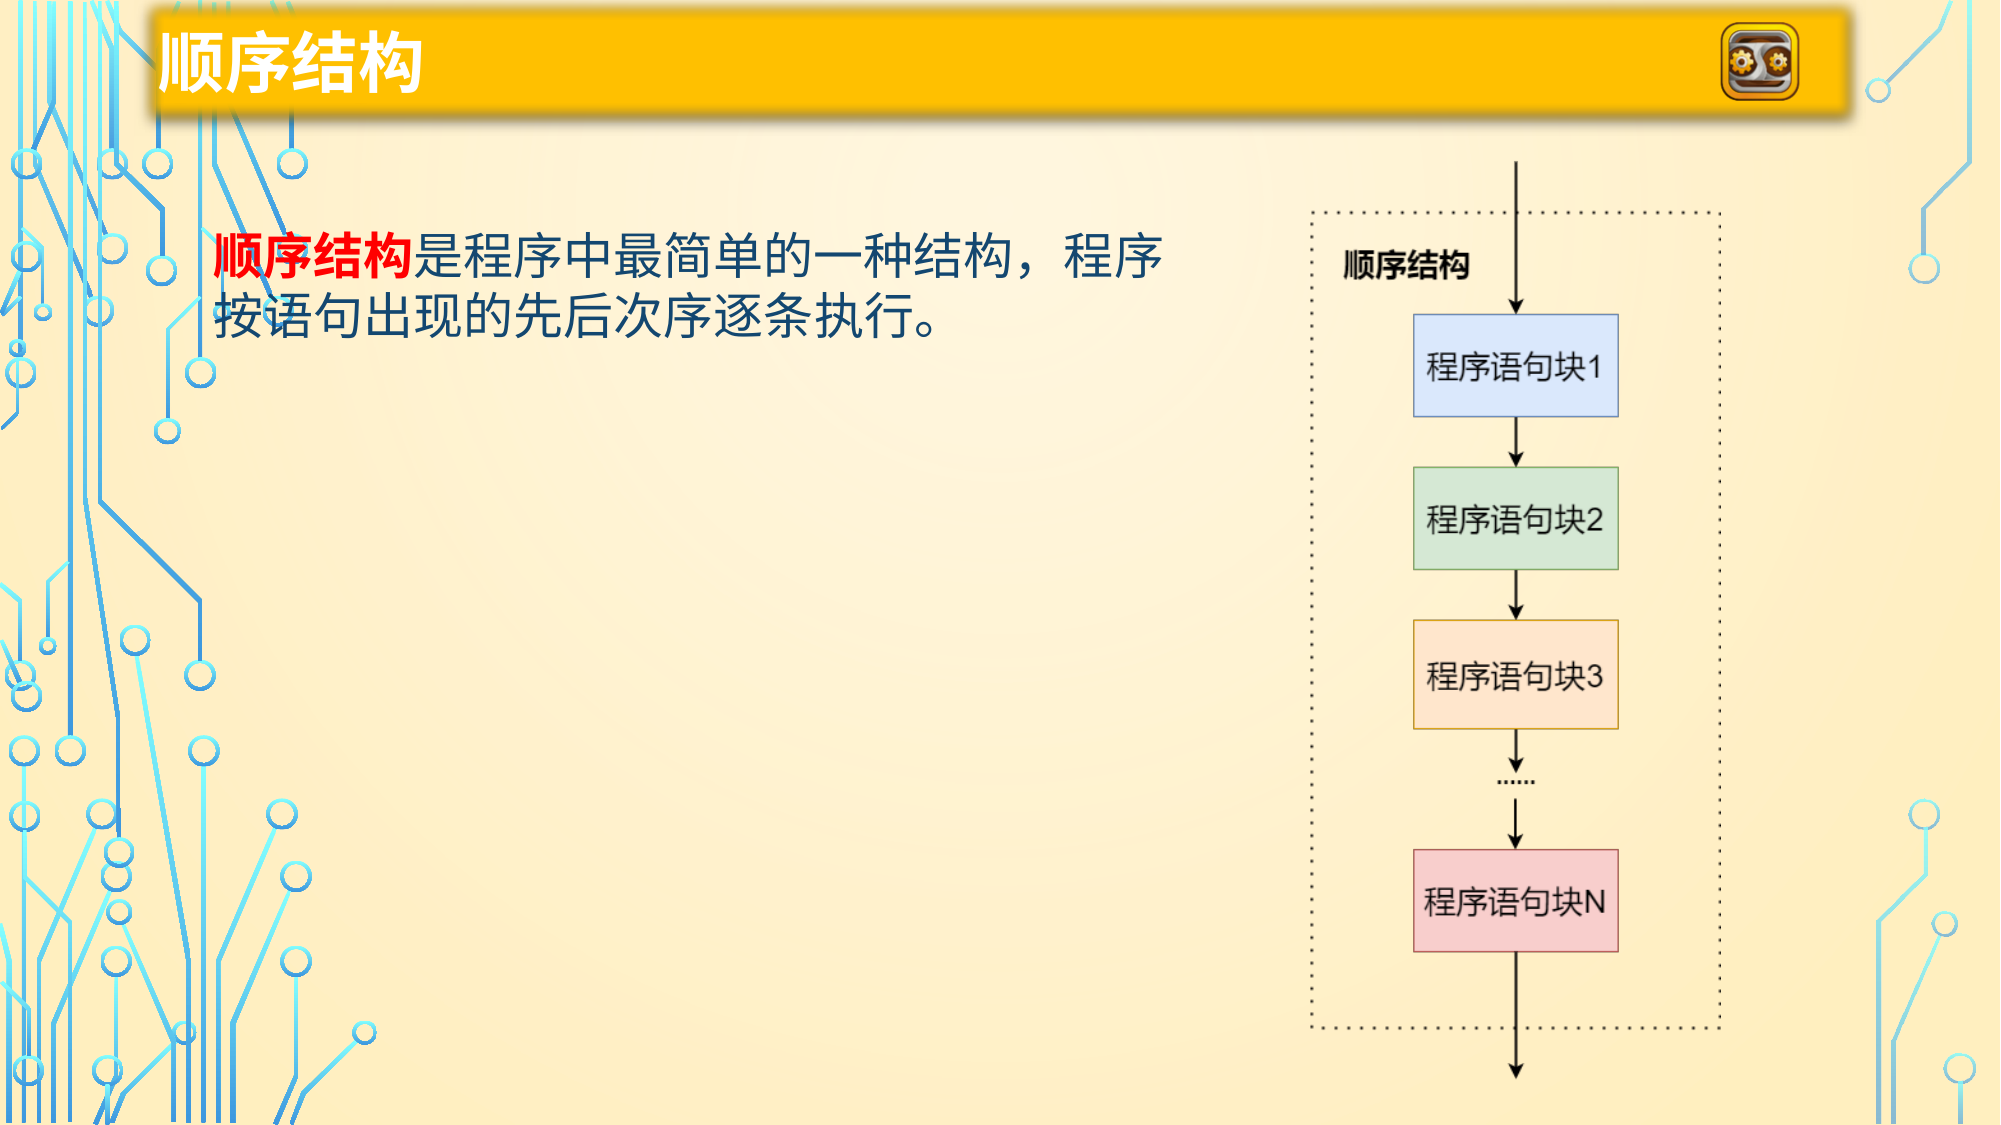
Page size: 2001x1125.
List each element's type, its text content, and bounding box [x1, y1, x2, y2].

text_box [143, 0, 1857, 123]
picture [1309, 151, 1721, 1090]
text_box 顺序结构是程序中最简单的一种结构，程序按语句出现的先后次序逐条执行。 [198, 216, 1217, 412]
